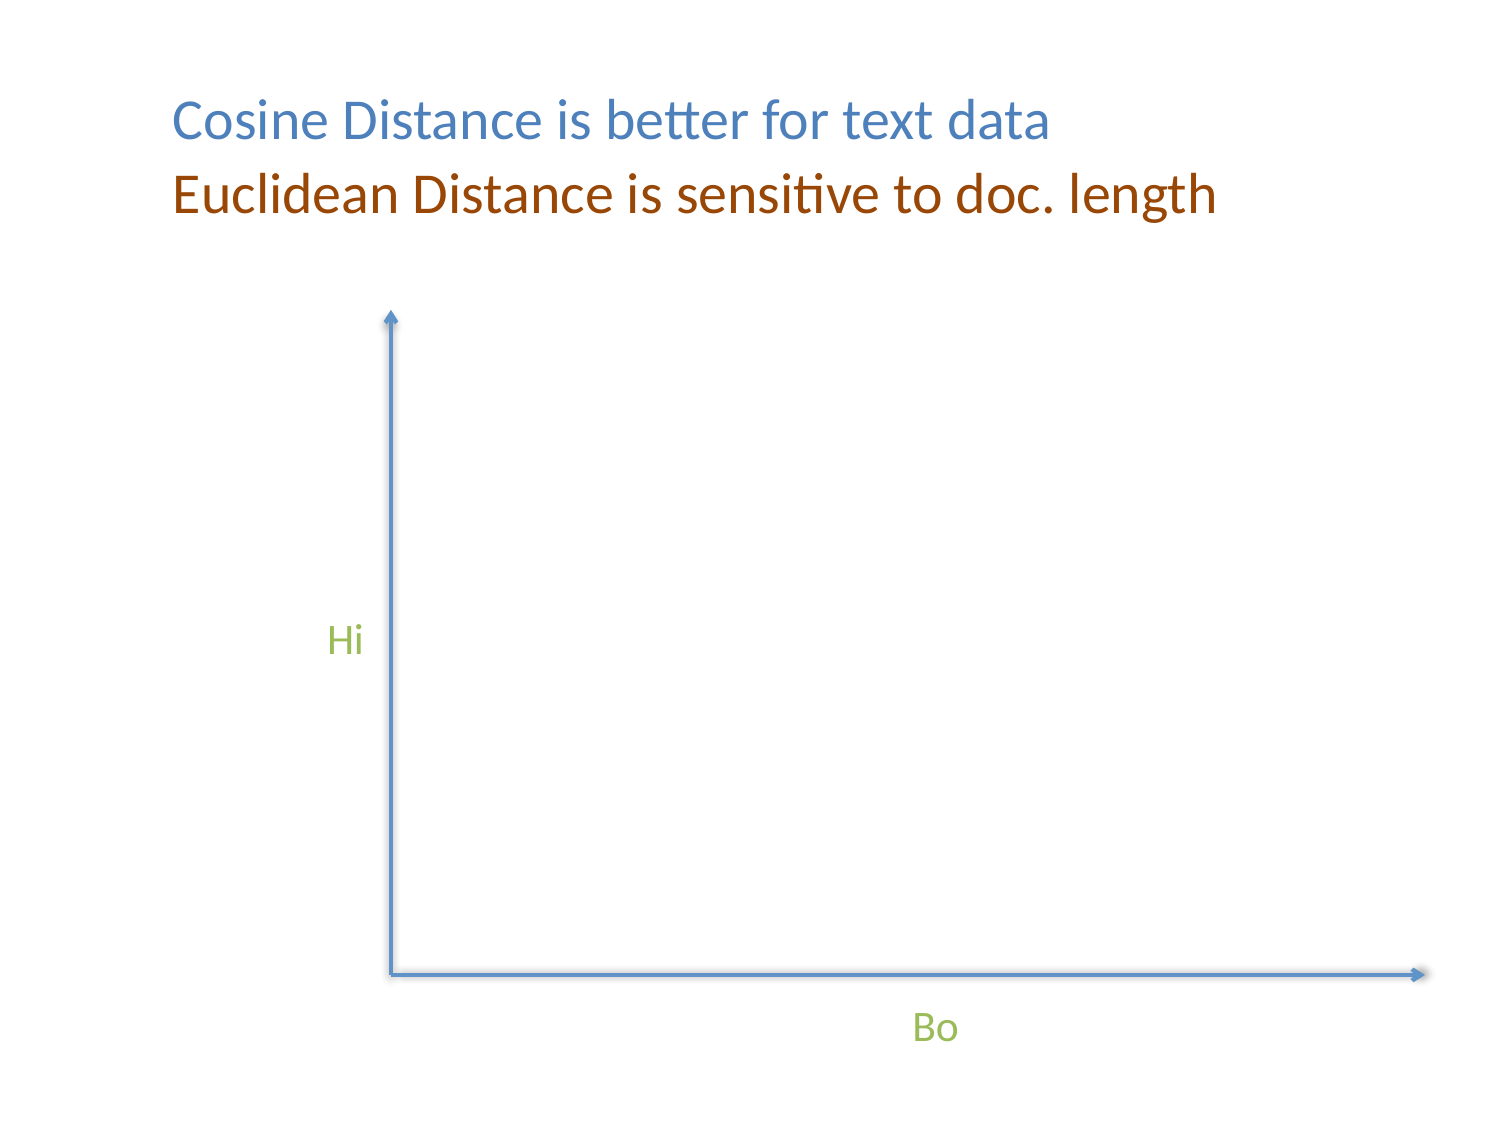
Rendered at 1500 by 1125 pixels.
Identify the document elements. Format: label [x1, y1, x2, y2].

text_box [324, 616, 382, 671]
text_box [170, 89, 1463, 235]
text_box [390, 309, 1426, 976]
text_box [831, 1003, 1038, 1058]
